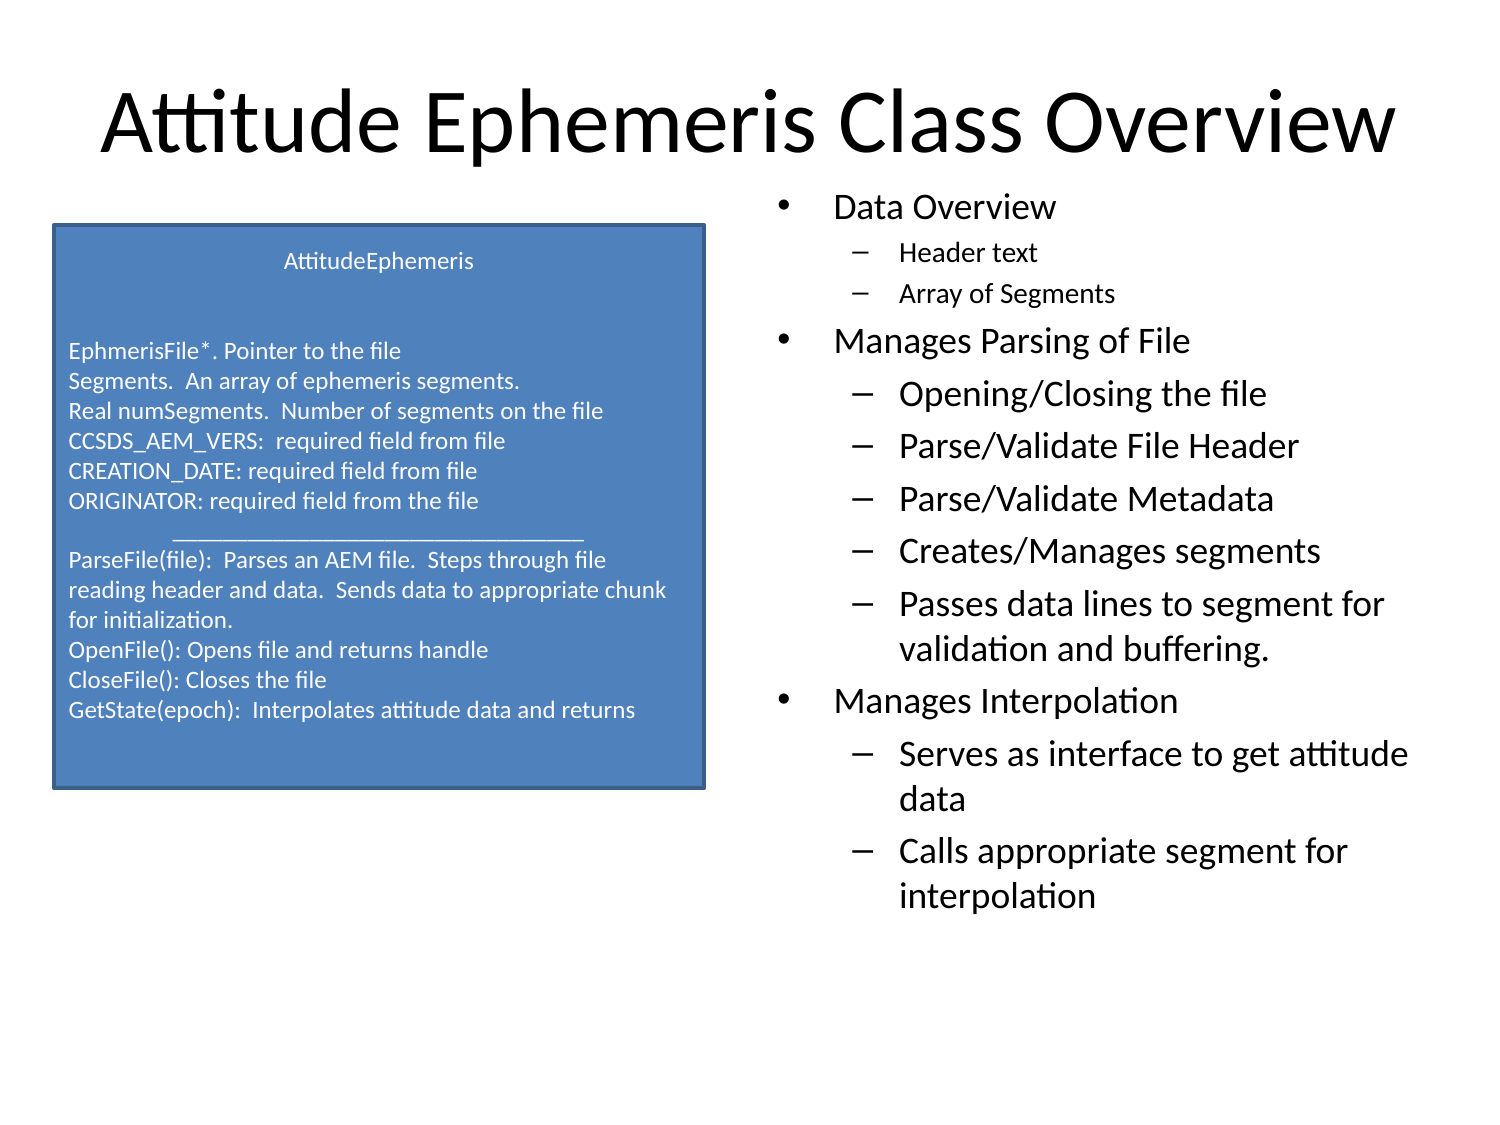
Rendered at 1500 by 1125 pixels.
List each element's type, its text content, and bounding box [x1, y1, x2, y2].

title Attitude Ephemeris Class Overview [75, 45, 1425, 188]
text_box AttitudeEphemeris EphmerisFile*. Pointer to the file Segments. An array of ephemeris segments. Real numSegments. Number of segments on the file CCSDS_AEM_VERS: required field from file CREATION_DATE: required field from file ORIGINATOR: required field from the file _________________________________ ParseFile(file): Parses an AEM file. Steps through file reading header and data. Sends data to appropriate chunk for initialization. OpenFile(): Opens file and returns handle CloseFile(): Closes the file GetState(epoch): Interpolates attitude data and returns [52, 223, 706, 790]
text_box Data Overview Header text Array of Segments Manages Parsing of File Opening/Closing the file Parse/Validate File Header Parse/Validate Metadata Creates/Manages segments Passes data lines to segment for validation and buffering. Manages Interpolation Serves as interface to get attitude data Calls appropriate segment for interpolation [762, 174, 1426, 988]
